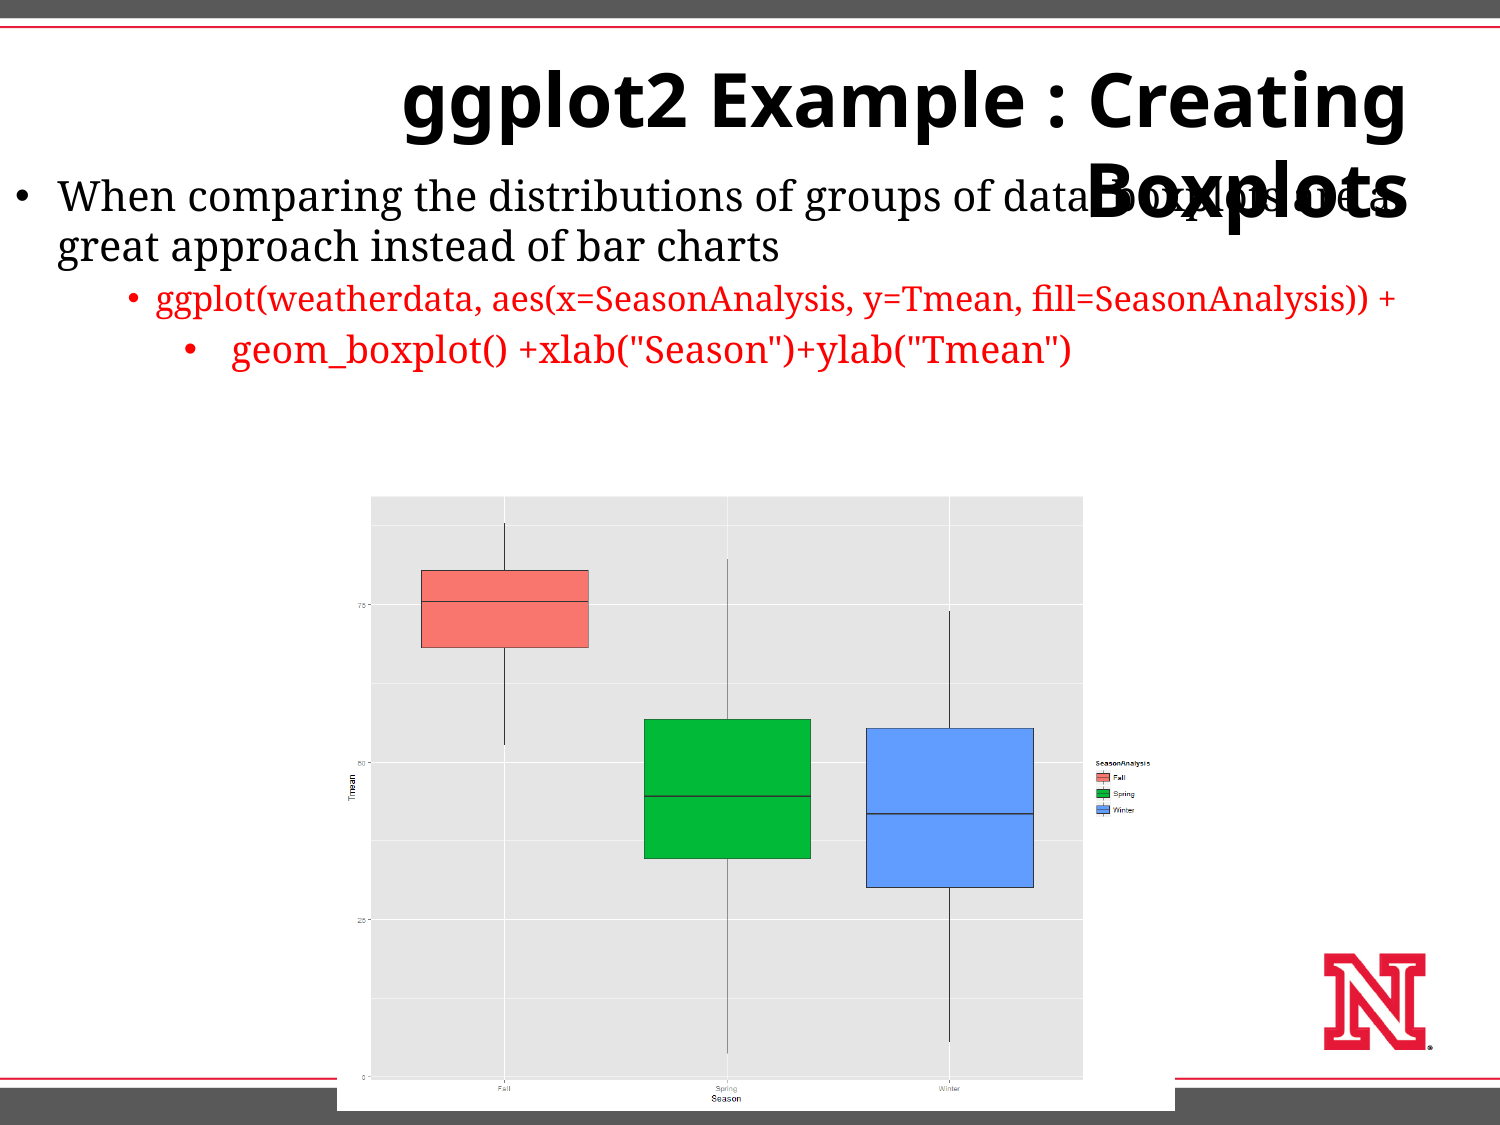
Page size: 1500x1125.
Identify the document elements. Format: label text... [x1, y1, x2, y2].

list When comparing the distributions of groups of data, boxplots are a great approach instead of bar charts ggplot(weatherdata, aes(x=SeasonAnalysis, y=Tmean, fill=SeasonAnalysis)) + geom_boxplot() +xlab("Season")+ylab("Tmean") [0, 162, 1500, 905]
title ggplot2 Example : Creating Boxplots [75, 45, 1425, 125]
picture [0, 0, 1500, 162]
picture [0, 483, 1500, 1125]
